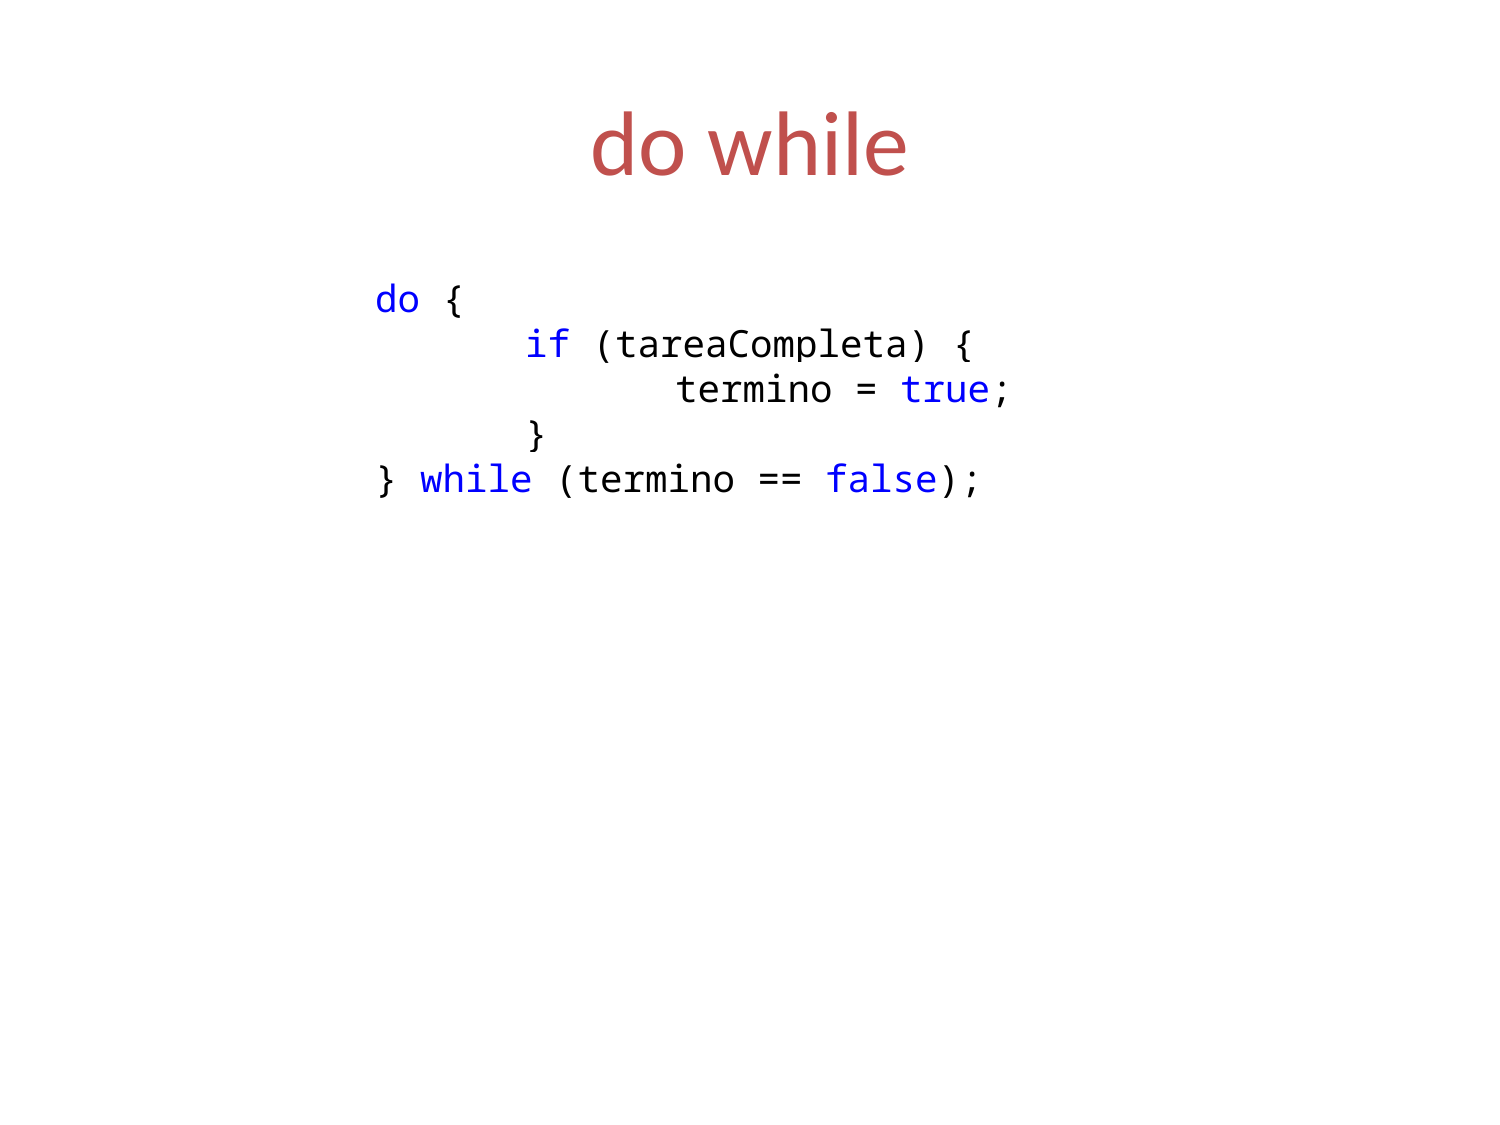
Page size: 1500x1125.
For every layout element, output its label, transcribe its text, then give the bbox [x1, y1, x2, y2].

text_box do { if (tareaCompleta) { termino = true; } } while (termino == false); [360, 267, 1152, 507]
title do while [75, 45, 1425, 233]
